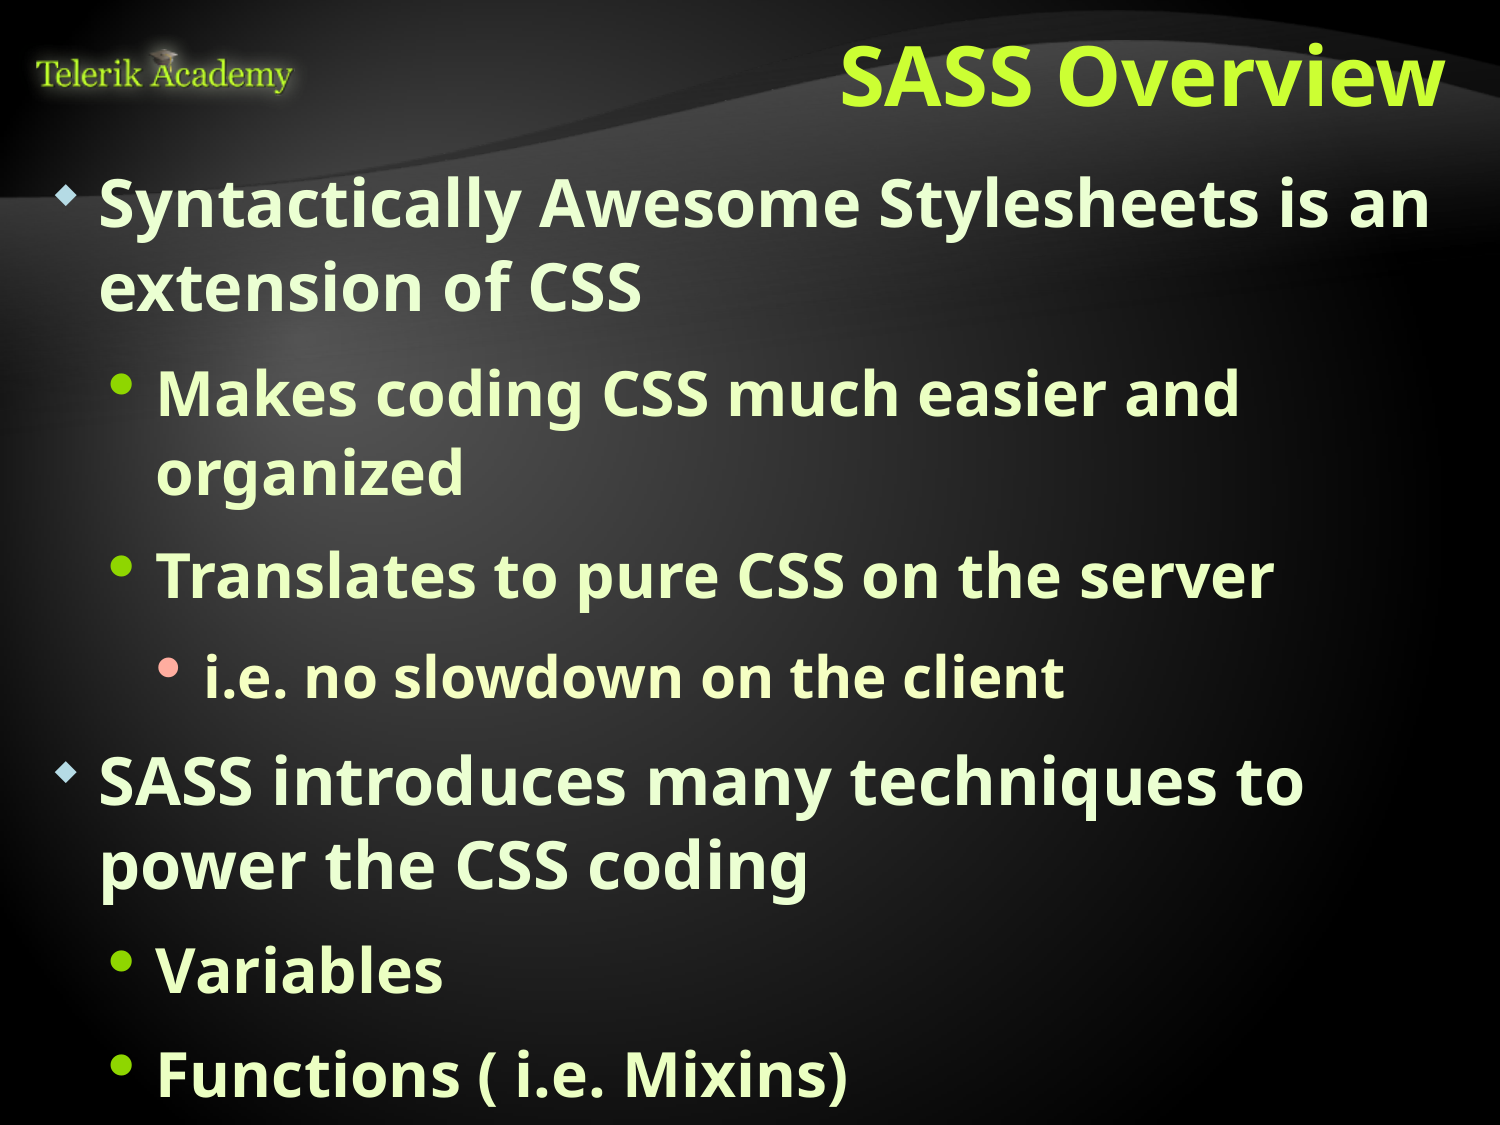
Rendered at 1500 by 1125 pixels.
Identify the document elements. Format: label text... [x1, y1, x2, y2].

title SASS Overview [300, 12, 1463, 149]
picture [0, 0, 1500, 1125]
list Syntactically Awesome Stylesheets is an extension of CSS Makes coding CSS much easier and organized Translates to pure CSS on the server i.e. no slowdown on the client SASS introduces many techniques to power the CSS coding Variables Functions ( i.e. Mixins) [37, 149, 1463, 1100]
